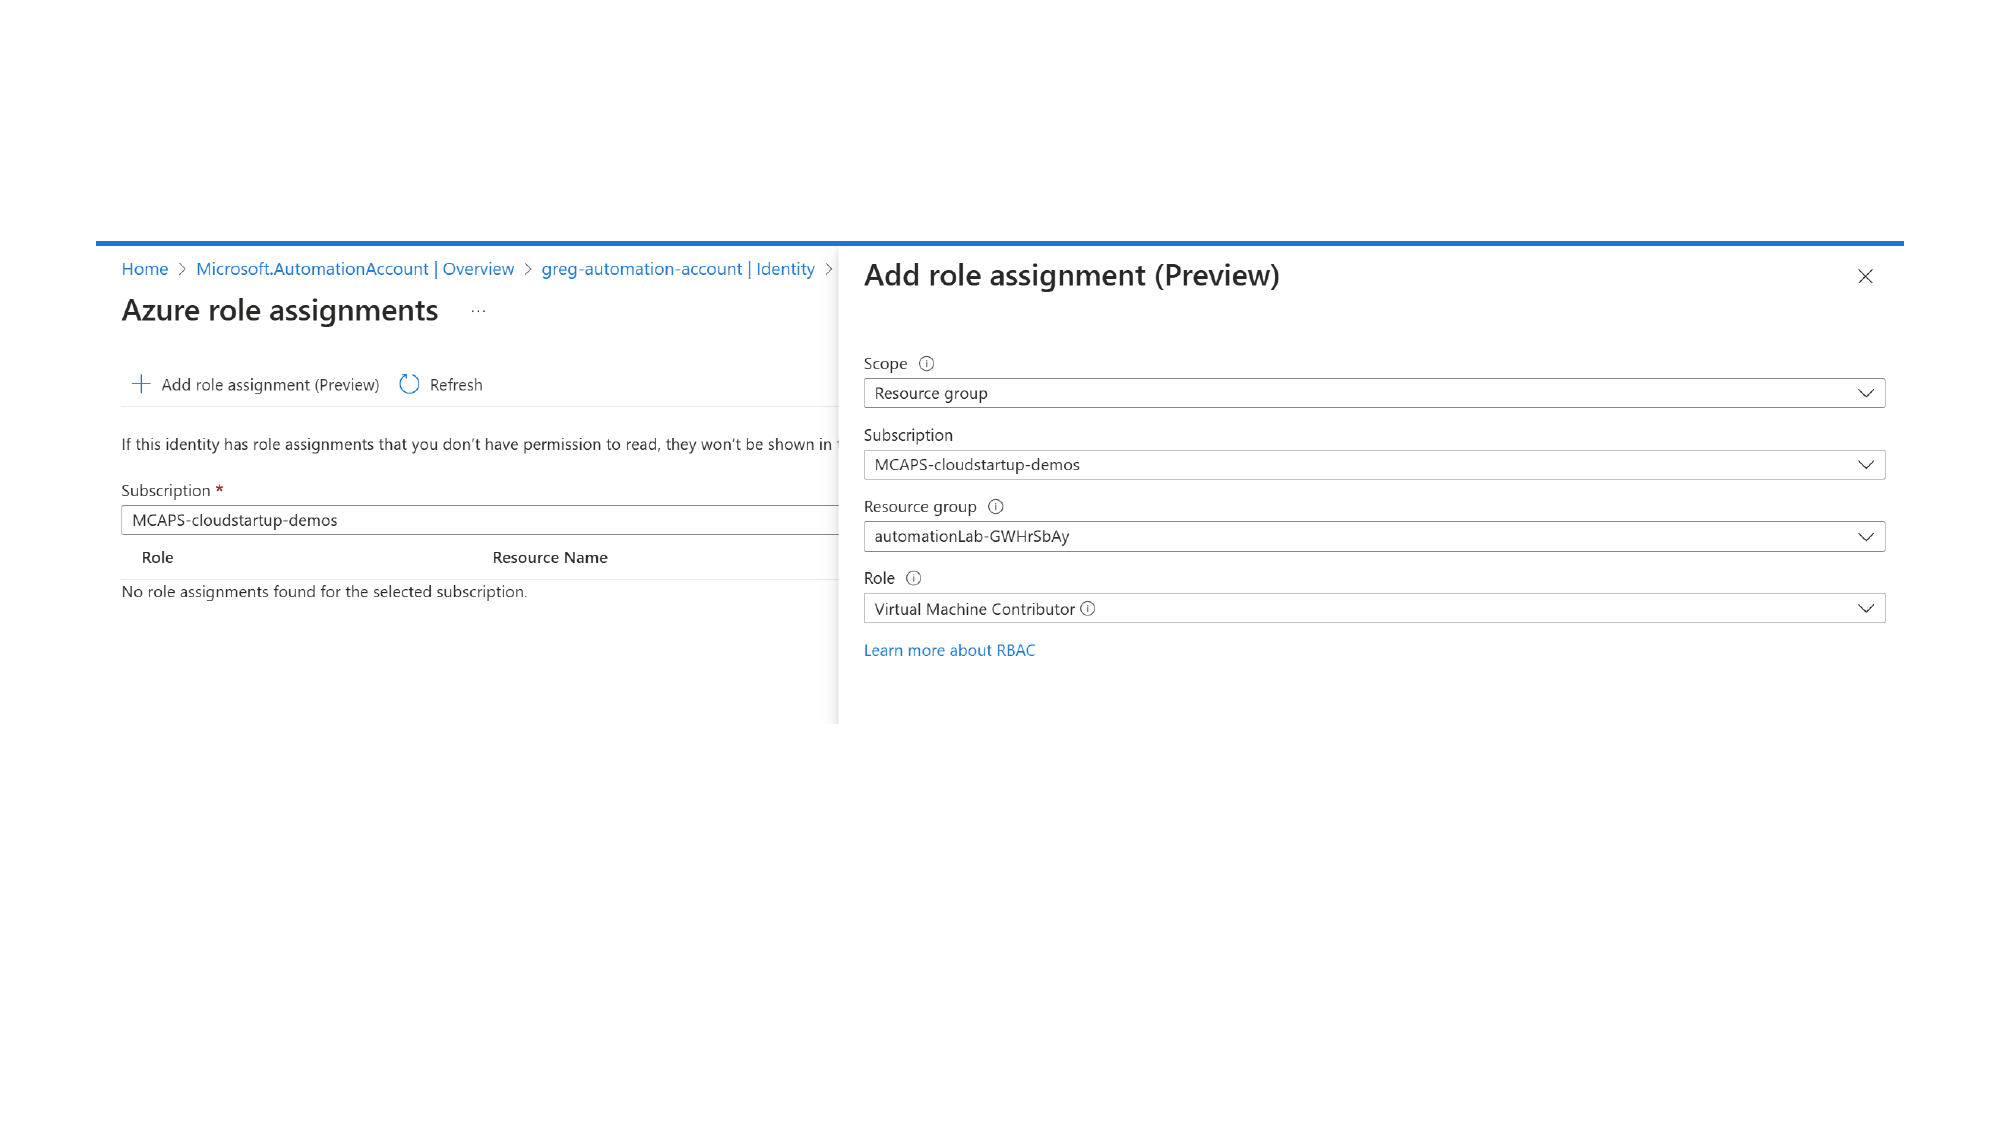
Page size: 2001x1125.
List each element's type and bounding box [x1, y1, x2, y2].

picture [96, 241, 1904, 725]
